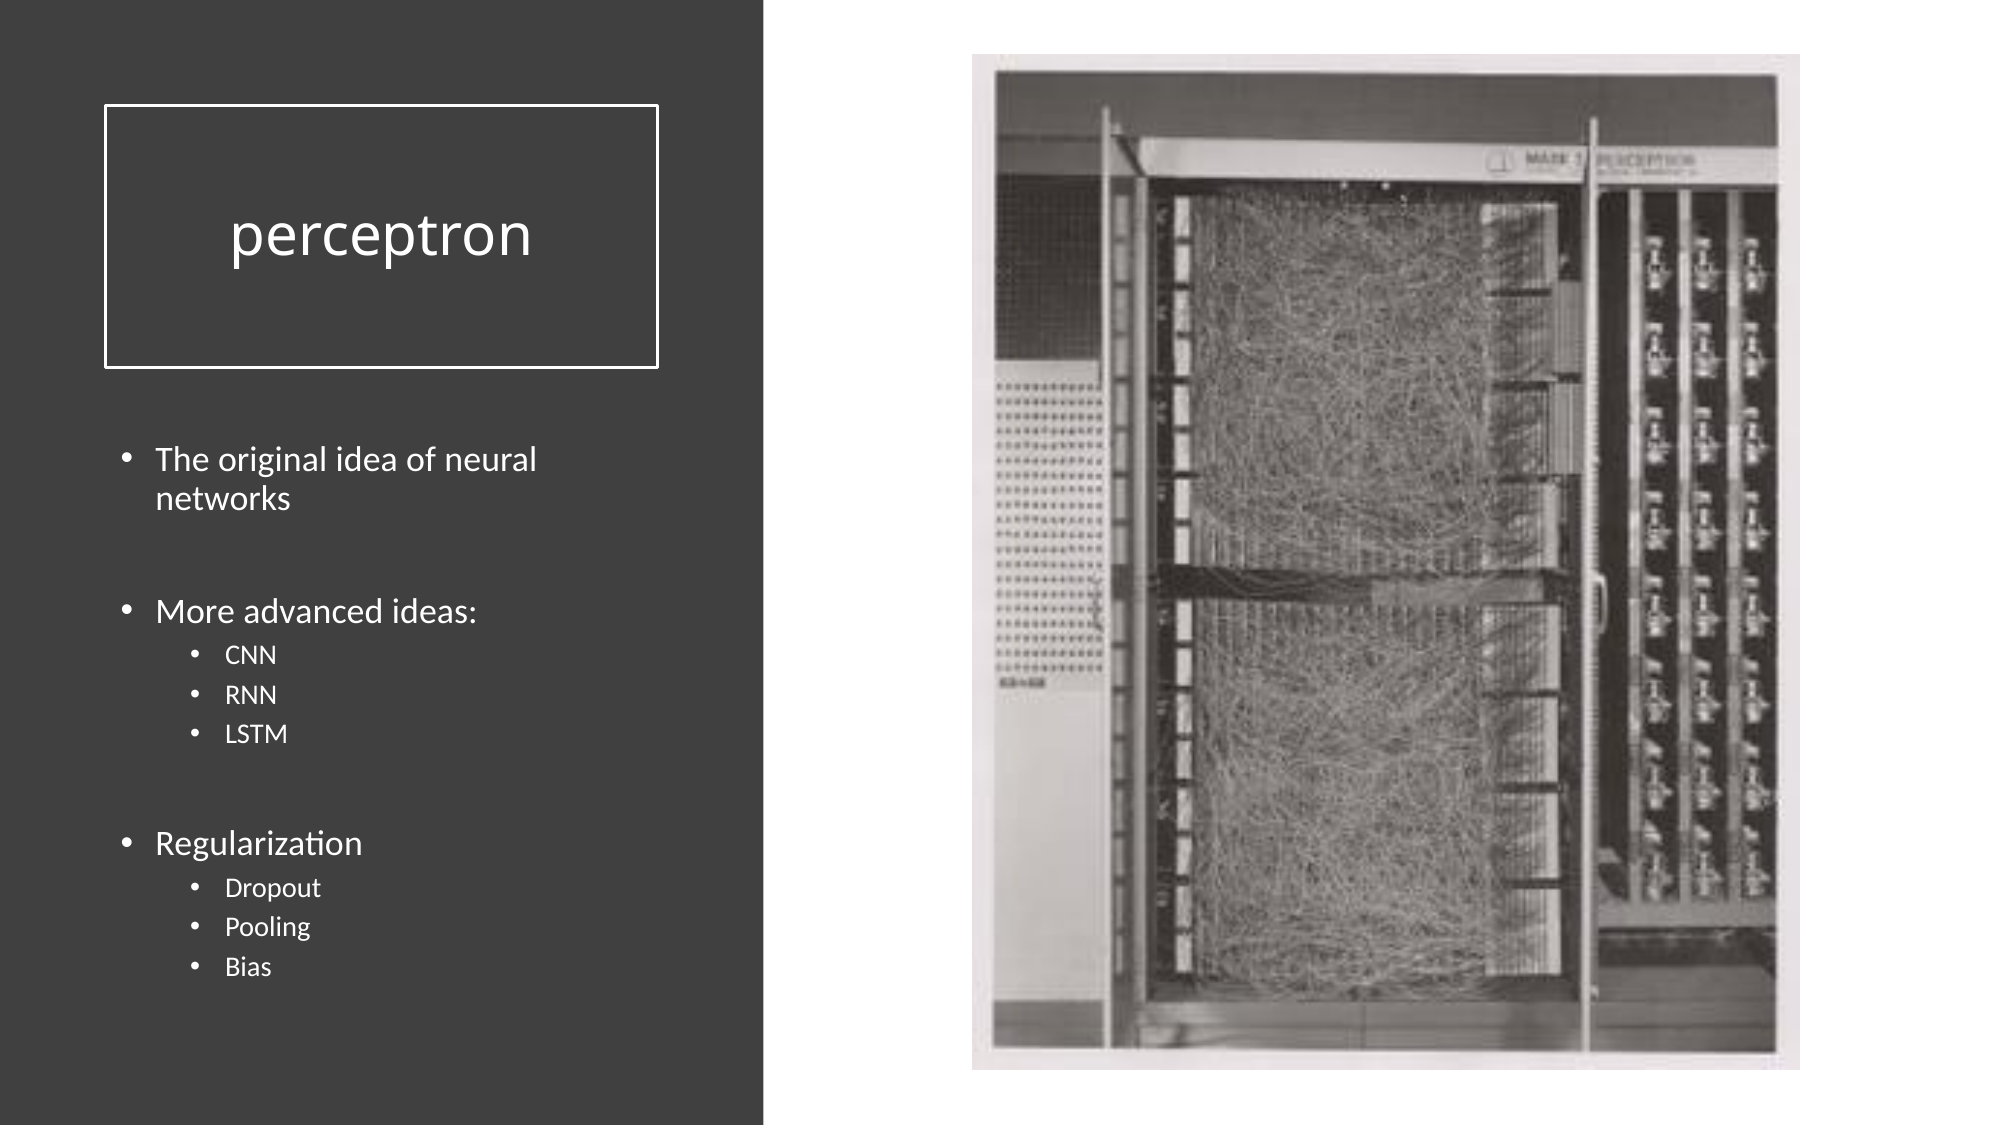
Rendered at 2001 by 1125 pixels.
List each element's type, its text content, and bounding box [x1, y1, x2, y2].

list The original idea of neural networks More advanced ideas: CNN RNN LSTM Regularization Dropout Pooling Bias [105, 432, 658, 994]
text_box [0, 0, 764, 1125]
title perceptron [105, 105, 658, 368]
picture [972, 54, 1800, 1071]
